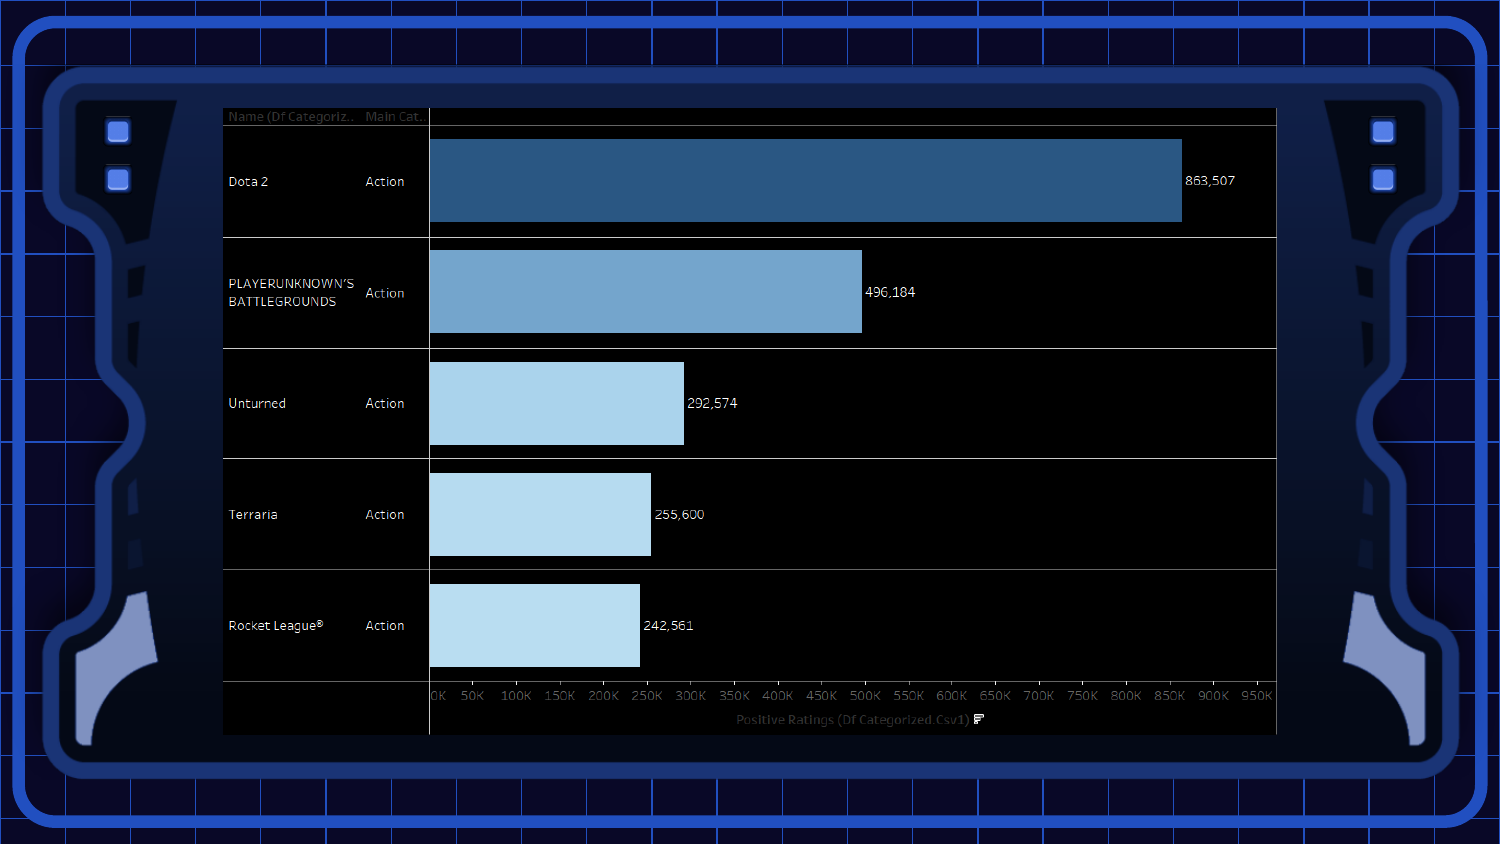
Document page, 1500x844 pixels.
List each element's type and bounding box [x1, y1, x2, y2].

picture [2, 64, 1500, 780]
